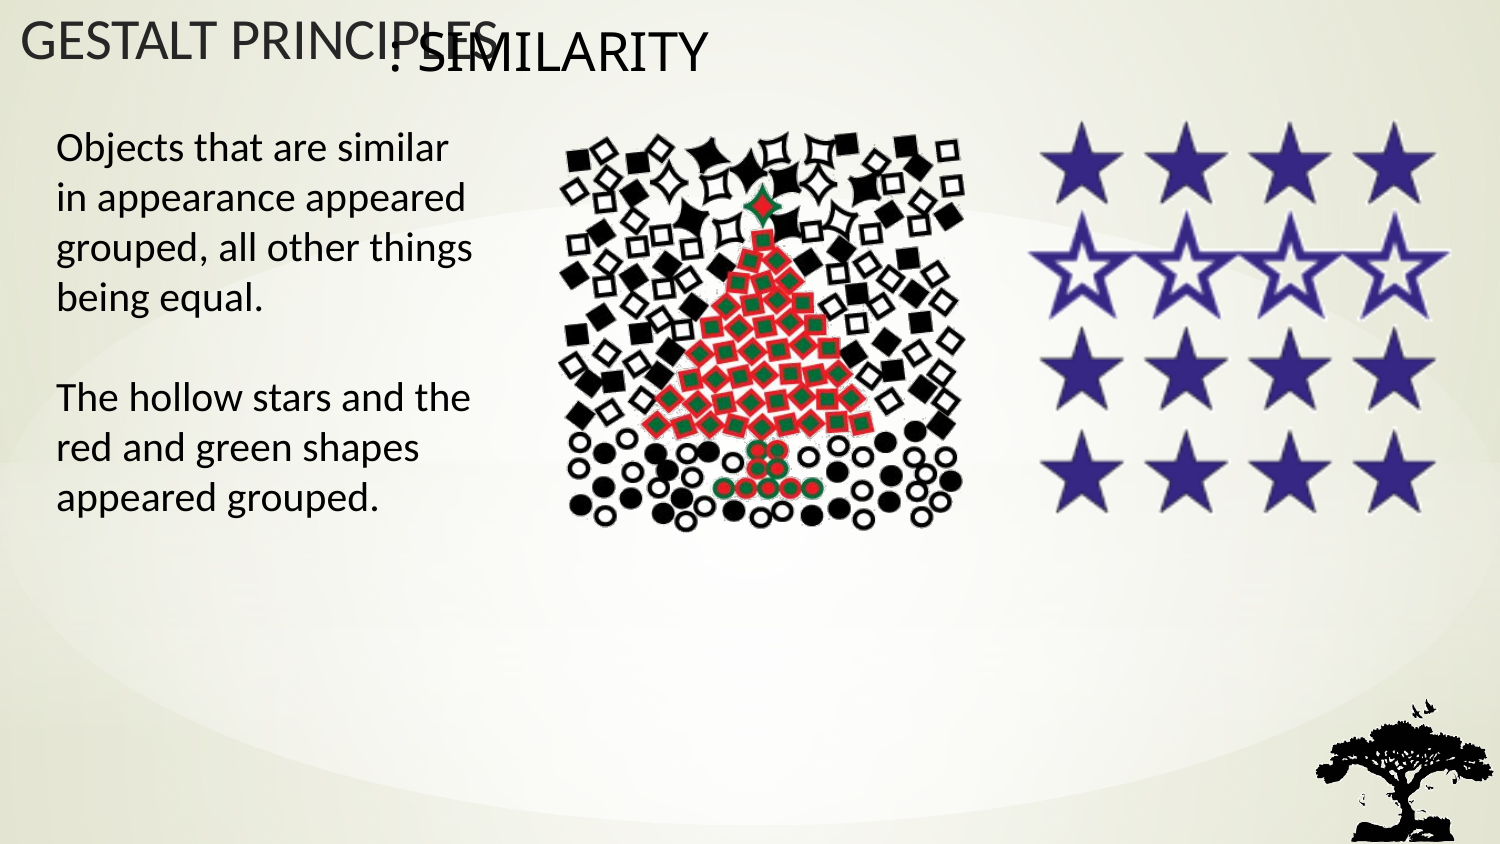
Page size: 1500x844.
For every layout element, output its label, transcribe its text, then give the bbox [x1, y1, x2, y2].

text_box Objects that are similar in appearance appeared grouped, all other things being equal. The hollow stars and the red and green shapes appeared grouped. [41, 112, 491, 528]
picture [997, 96, 1471, 547]
picture [1313, 699, 1496, 844]
text_box : Similarity [374, 10, 725, 90]
picture [558, 131, 966, 533]
